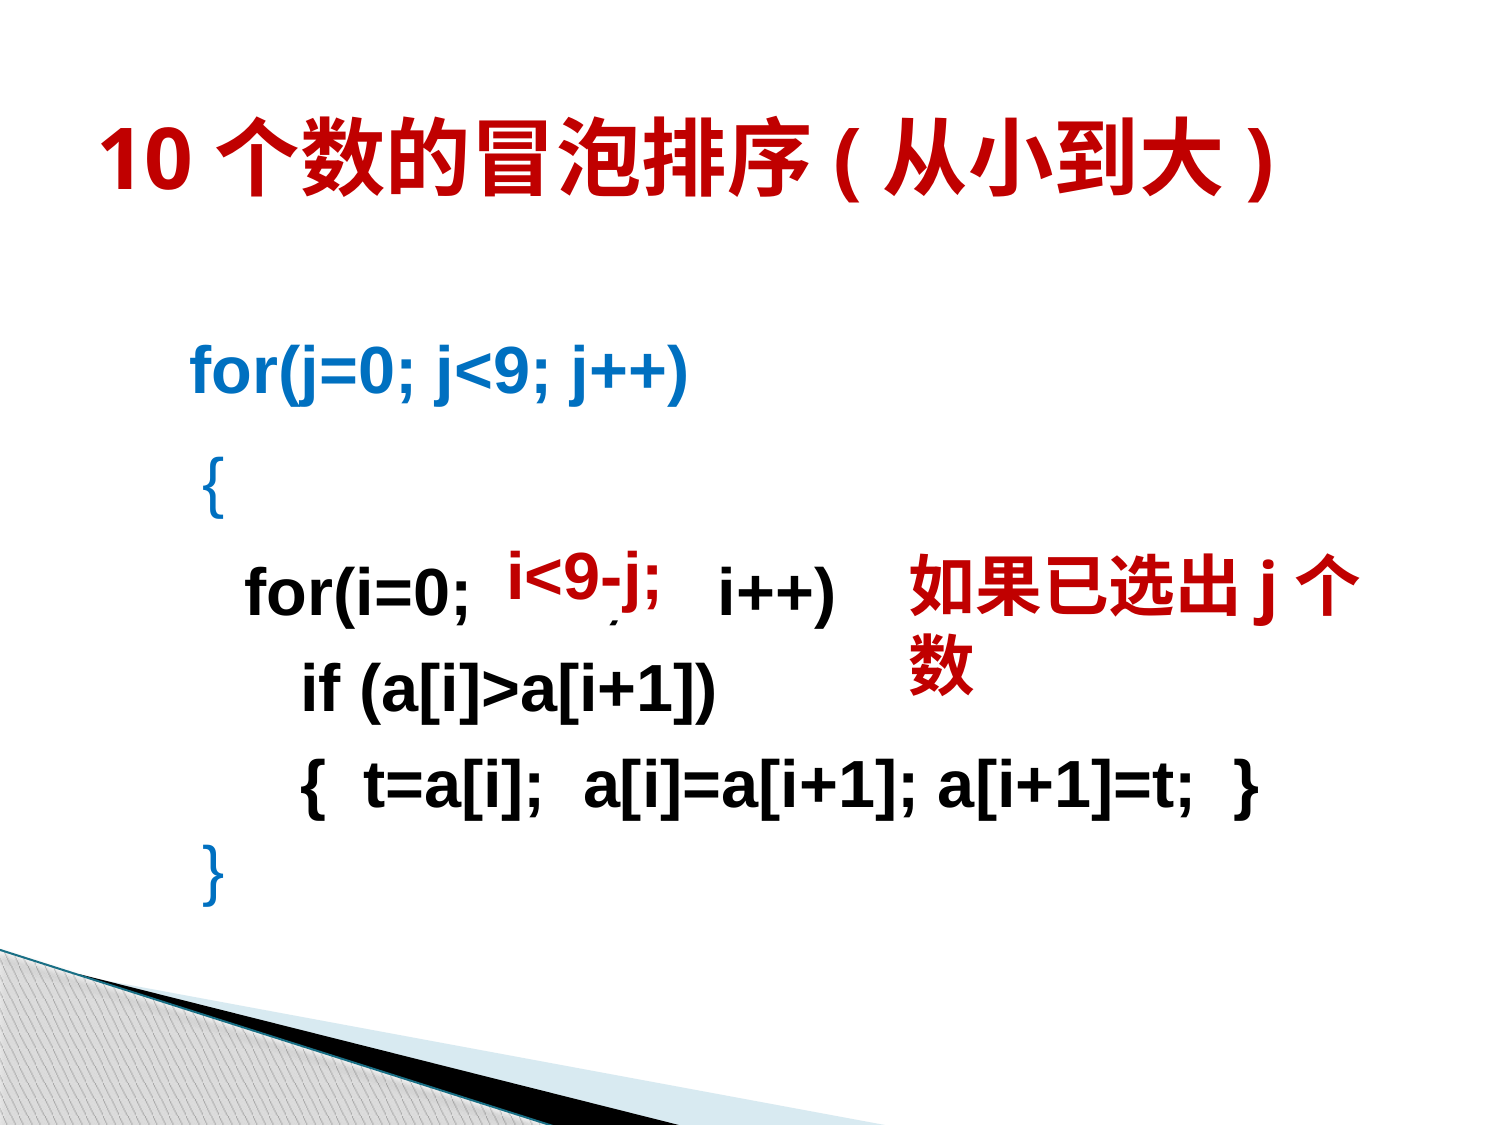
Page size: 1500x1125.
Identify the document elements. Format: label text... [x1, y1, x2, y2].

title 10个数的冒泡排序(从小到大) [81, 73, 1432, 237]
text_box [174, 318, 1026, 916]
text_box 如果已选出j个数 [1031, 536, 1432, 712]
list for(i=0; i<9; i++) if (a[i]>a[i+1]) { t=a[i]; a[i]=a[i+1]; a[i+1]=t; } [1031, 525, 1450, 875]
